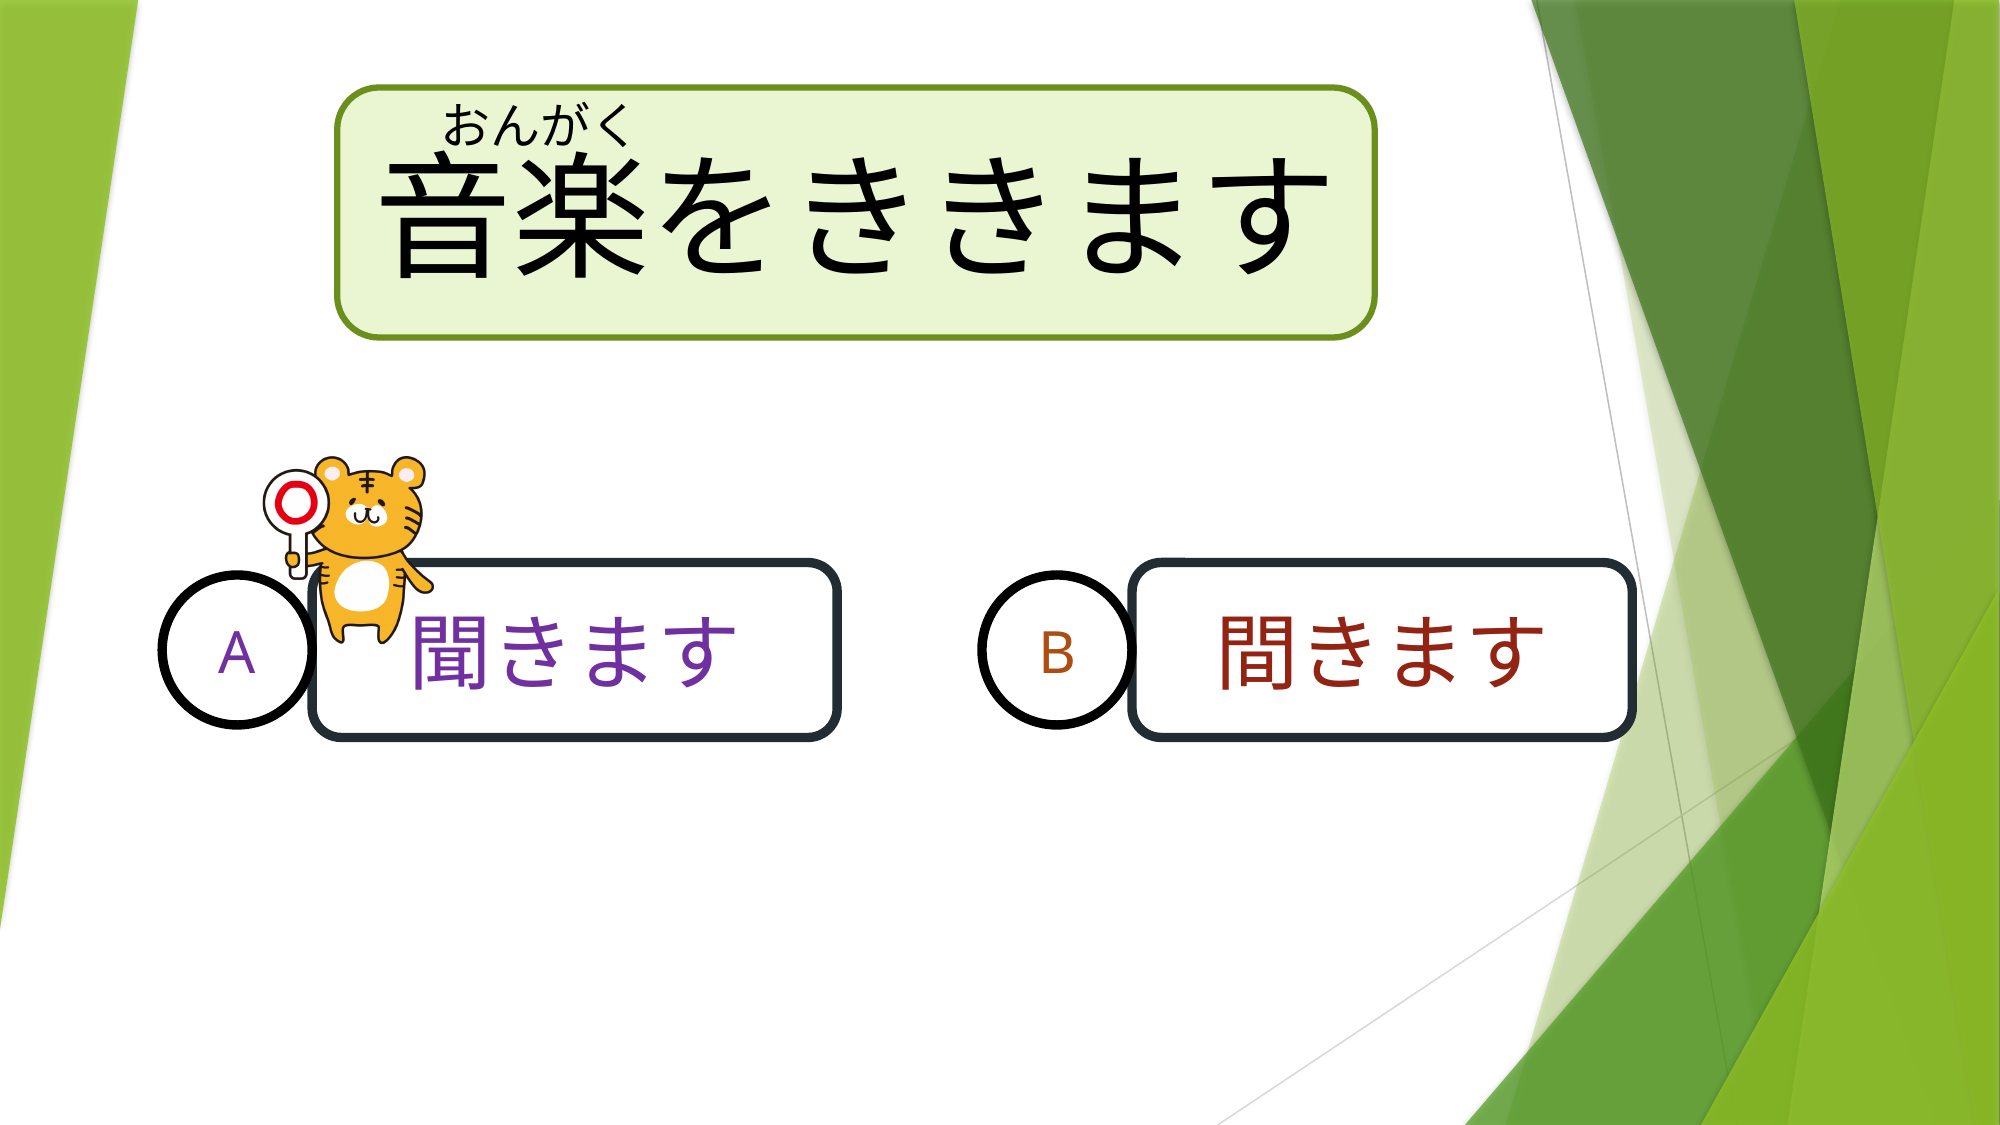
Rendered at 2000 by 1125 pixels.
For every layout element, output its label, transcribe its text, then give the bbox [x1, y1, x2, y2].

text_box おんがく [425, 87, 656, 163]
text_box B [980, 573, 1134, 727]
picture [232, 434, 463, 666]
text_box 間きます [1130, 560, 1634, 740]
text_box 聞きます [310, 560, 839, 740]
text_box 音楽をききます [335, 85, 1377, 340]
text_box A [160, 574, 310, 727]
